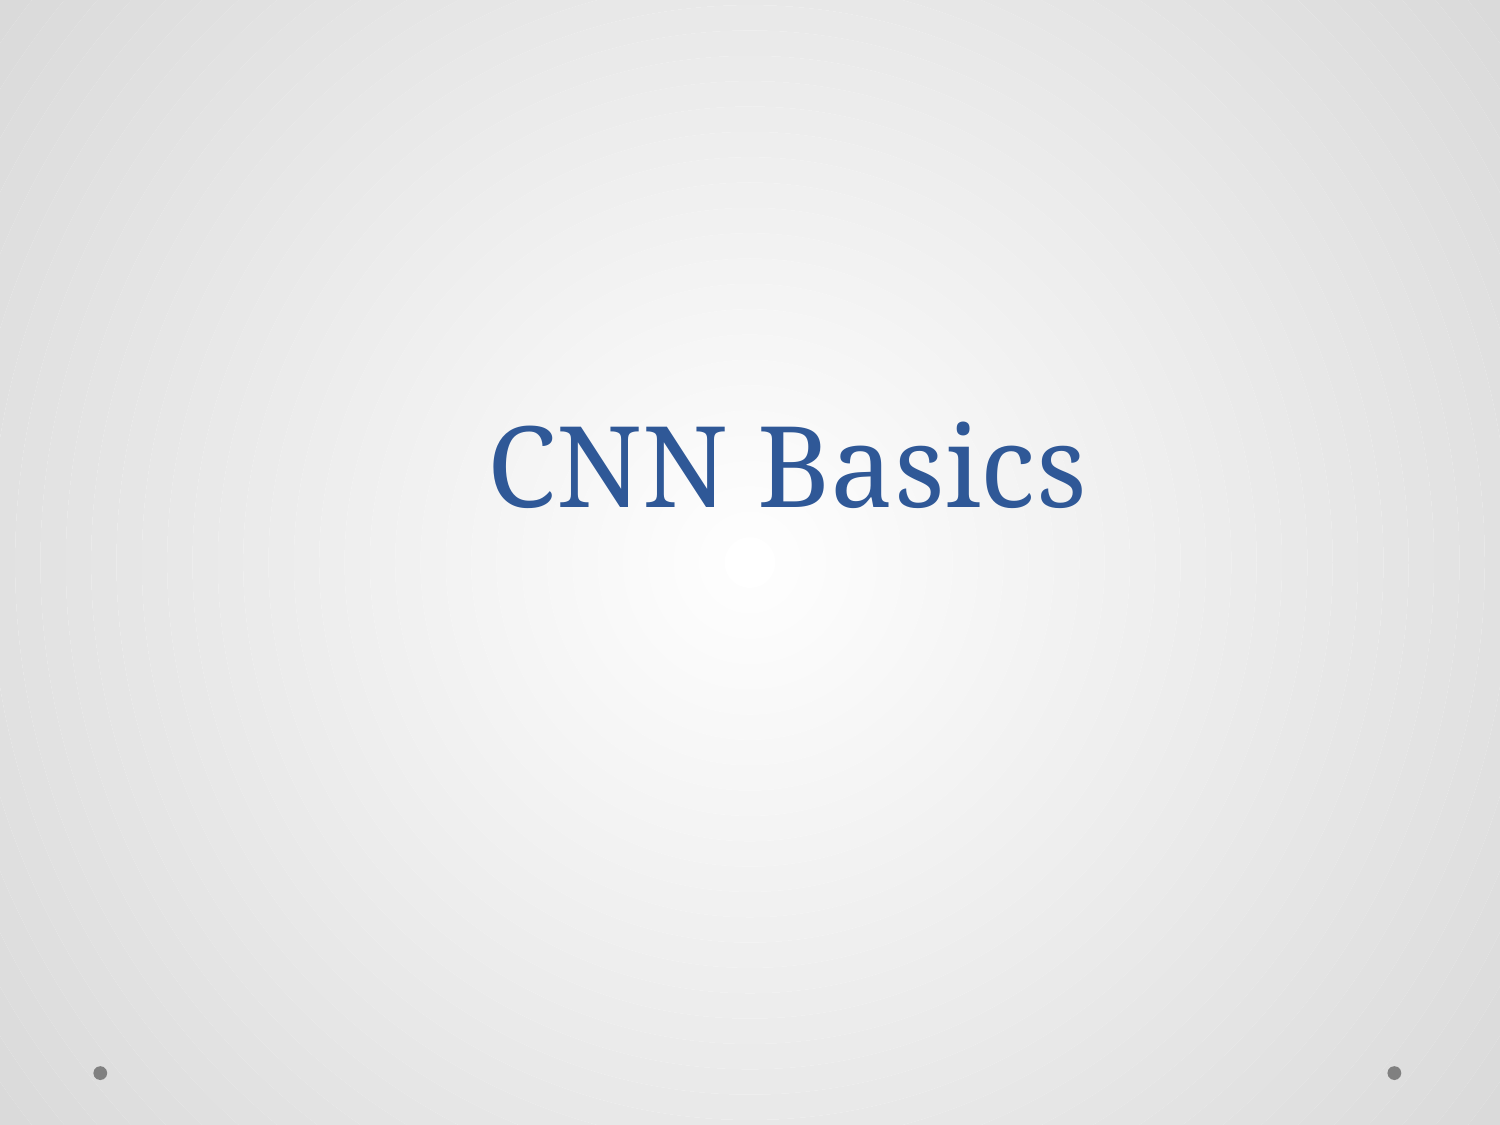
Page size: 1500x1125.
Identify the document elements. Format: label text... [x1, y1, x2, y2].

title CNN Basics [112, 275, 1463, 538]
